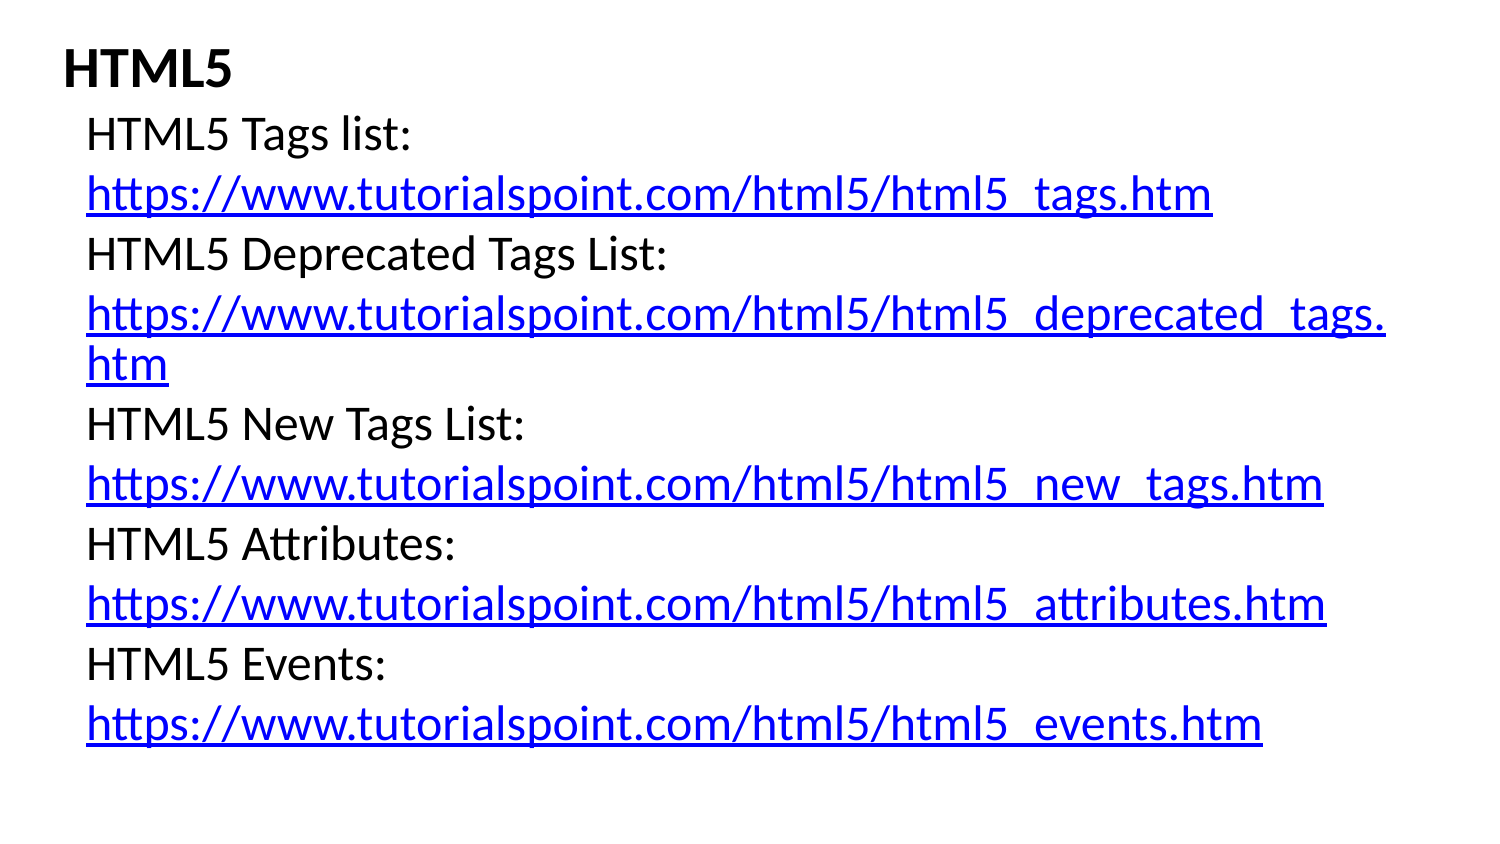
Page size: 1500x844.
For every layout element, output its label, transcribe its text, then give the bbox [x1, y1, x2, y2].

list HTML5 Tags list: https://www.tutorialspoint.com/html5/html5_tags.htm HTML5 Deprecated Tags List: https://www.tutorialspoint.com/html5/html5_deprecated_tags.htm HTML5 New Tags List: https://www.tutorialspoint.com/html5/html5_new_tags.htm HTML5 Attributes: https://www.tutorialspoint.com/html5/html5_attributes.htm HTML5 Events: https://www.tutorialspoint.com/html5/html5_events.htm [48, 84, 1425, 787]
title HTML5 [48, 14, 736, 115]
